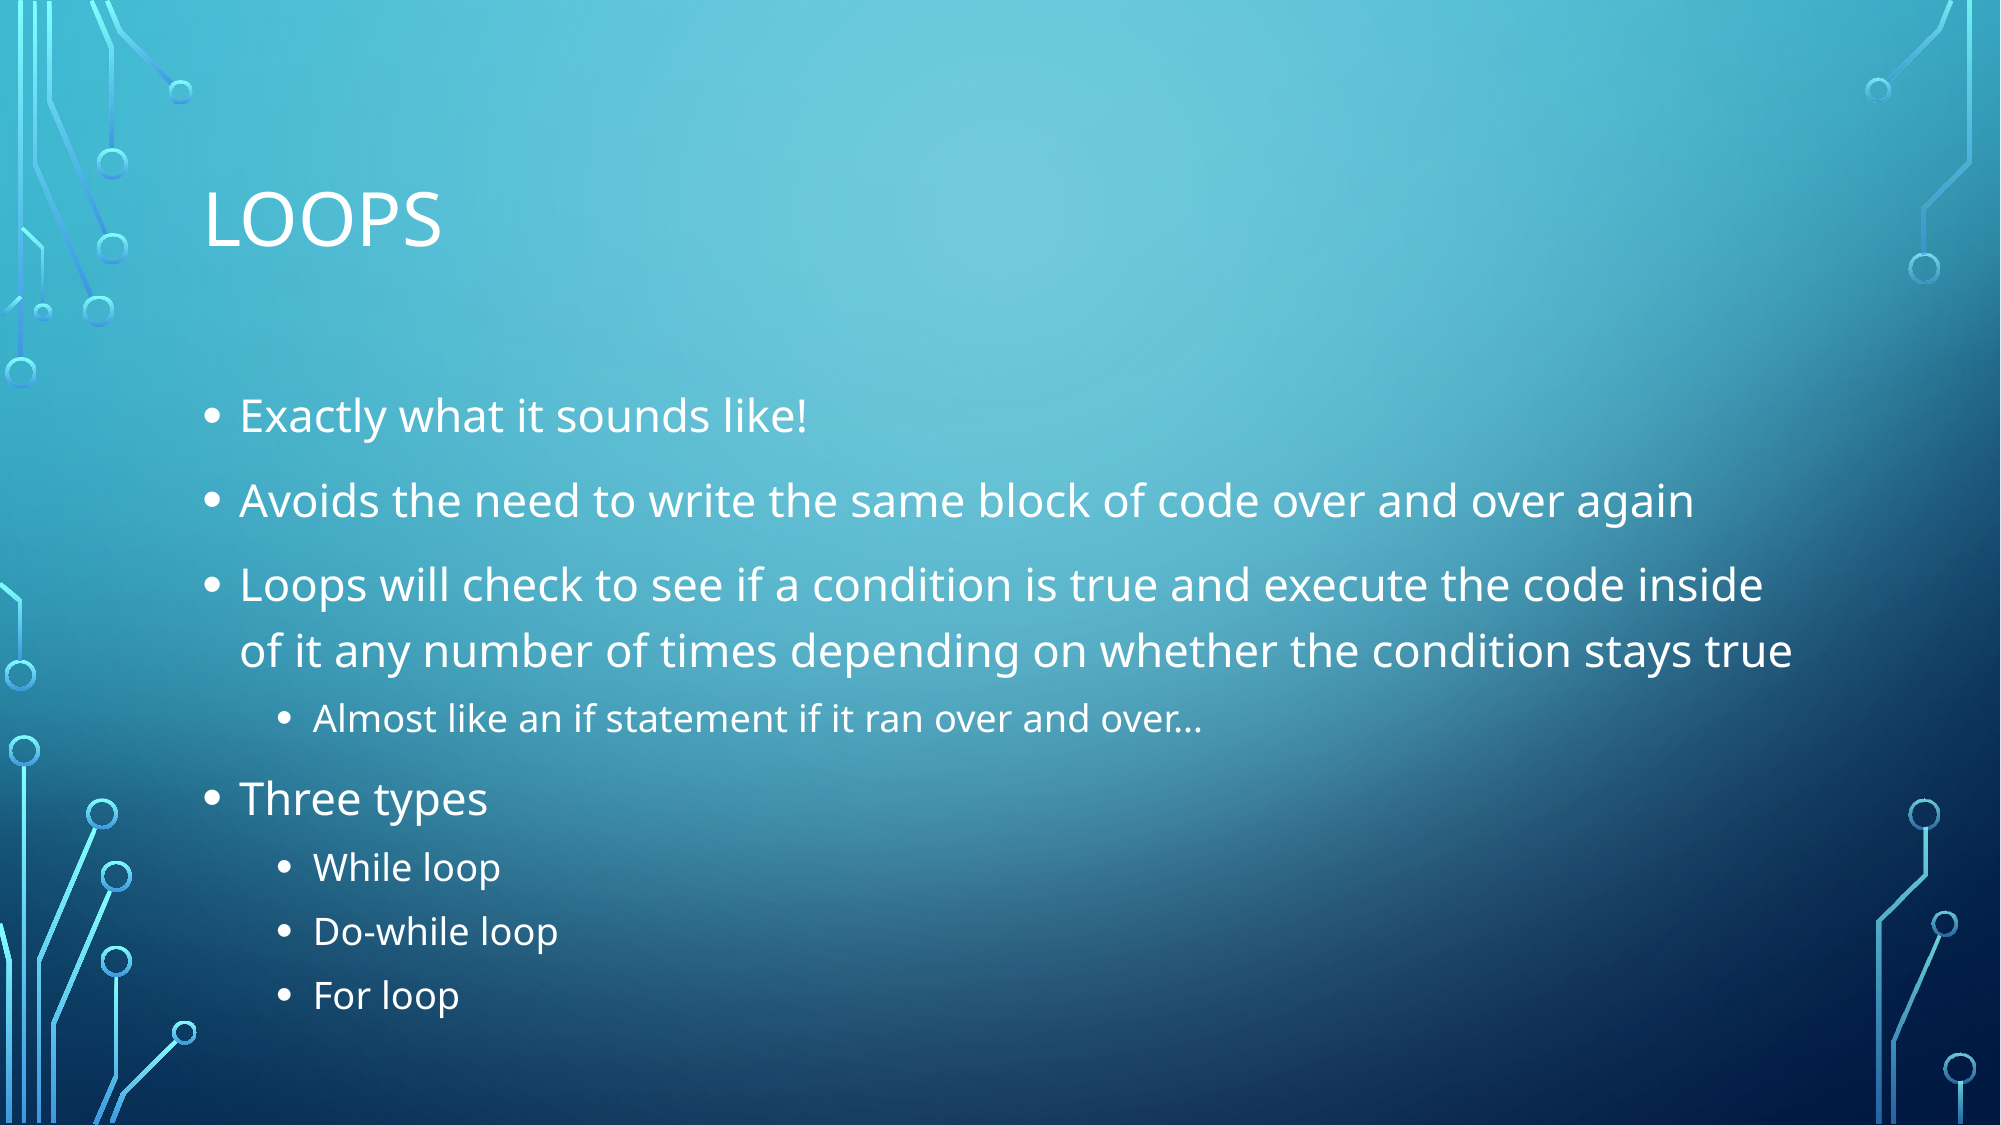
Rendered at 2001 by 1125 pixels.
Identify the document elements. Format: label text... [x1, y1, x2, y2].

list Exactly what it sounds like! Avoids the need to write the same block of code over and over again Loops will check to see if a condition is true and execute the code inside of it any number of times depending on whether the condition stays true Almost like an if statement if it ran over and over… Three types While loop Do-while loop For loop [187, 369, 1834, 1037]
title Loops [187, 101, 1813, 344]
